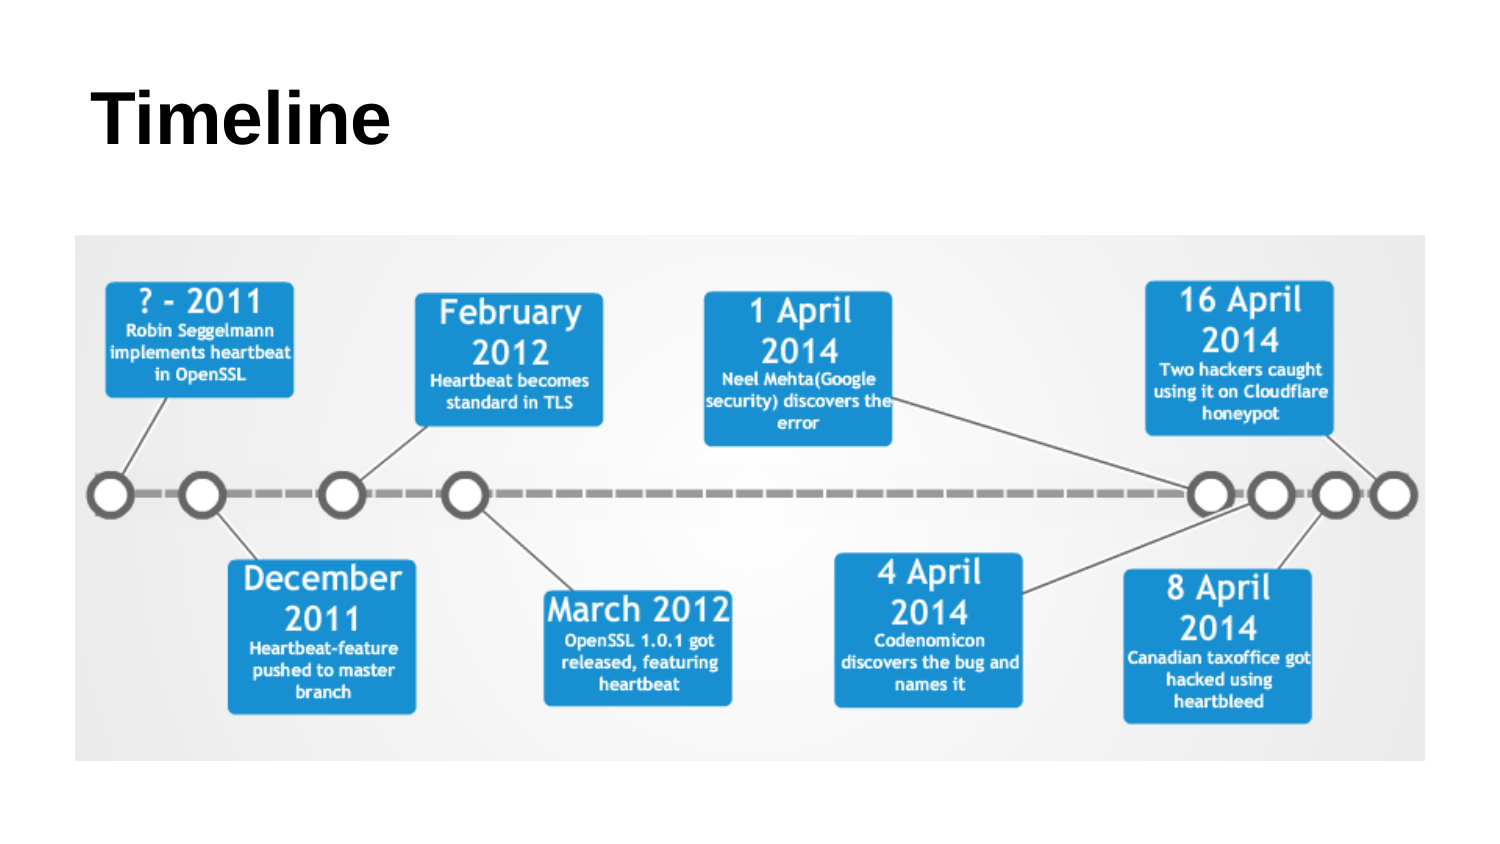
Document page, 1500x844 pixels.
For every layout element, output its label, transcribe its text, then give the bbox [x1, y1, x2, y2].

picture [74, 235, 1426, 761]
title Timeline [75, 33, 1425, 175]
